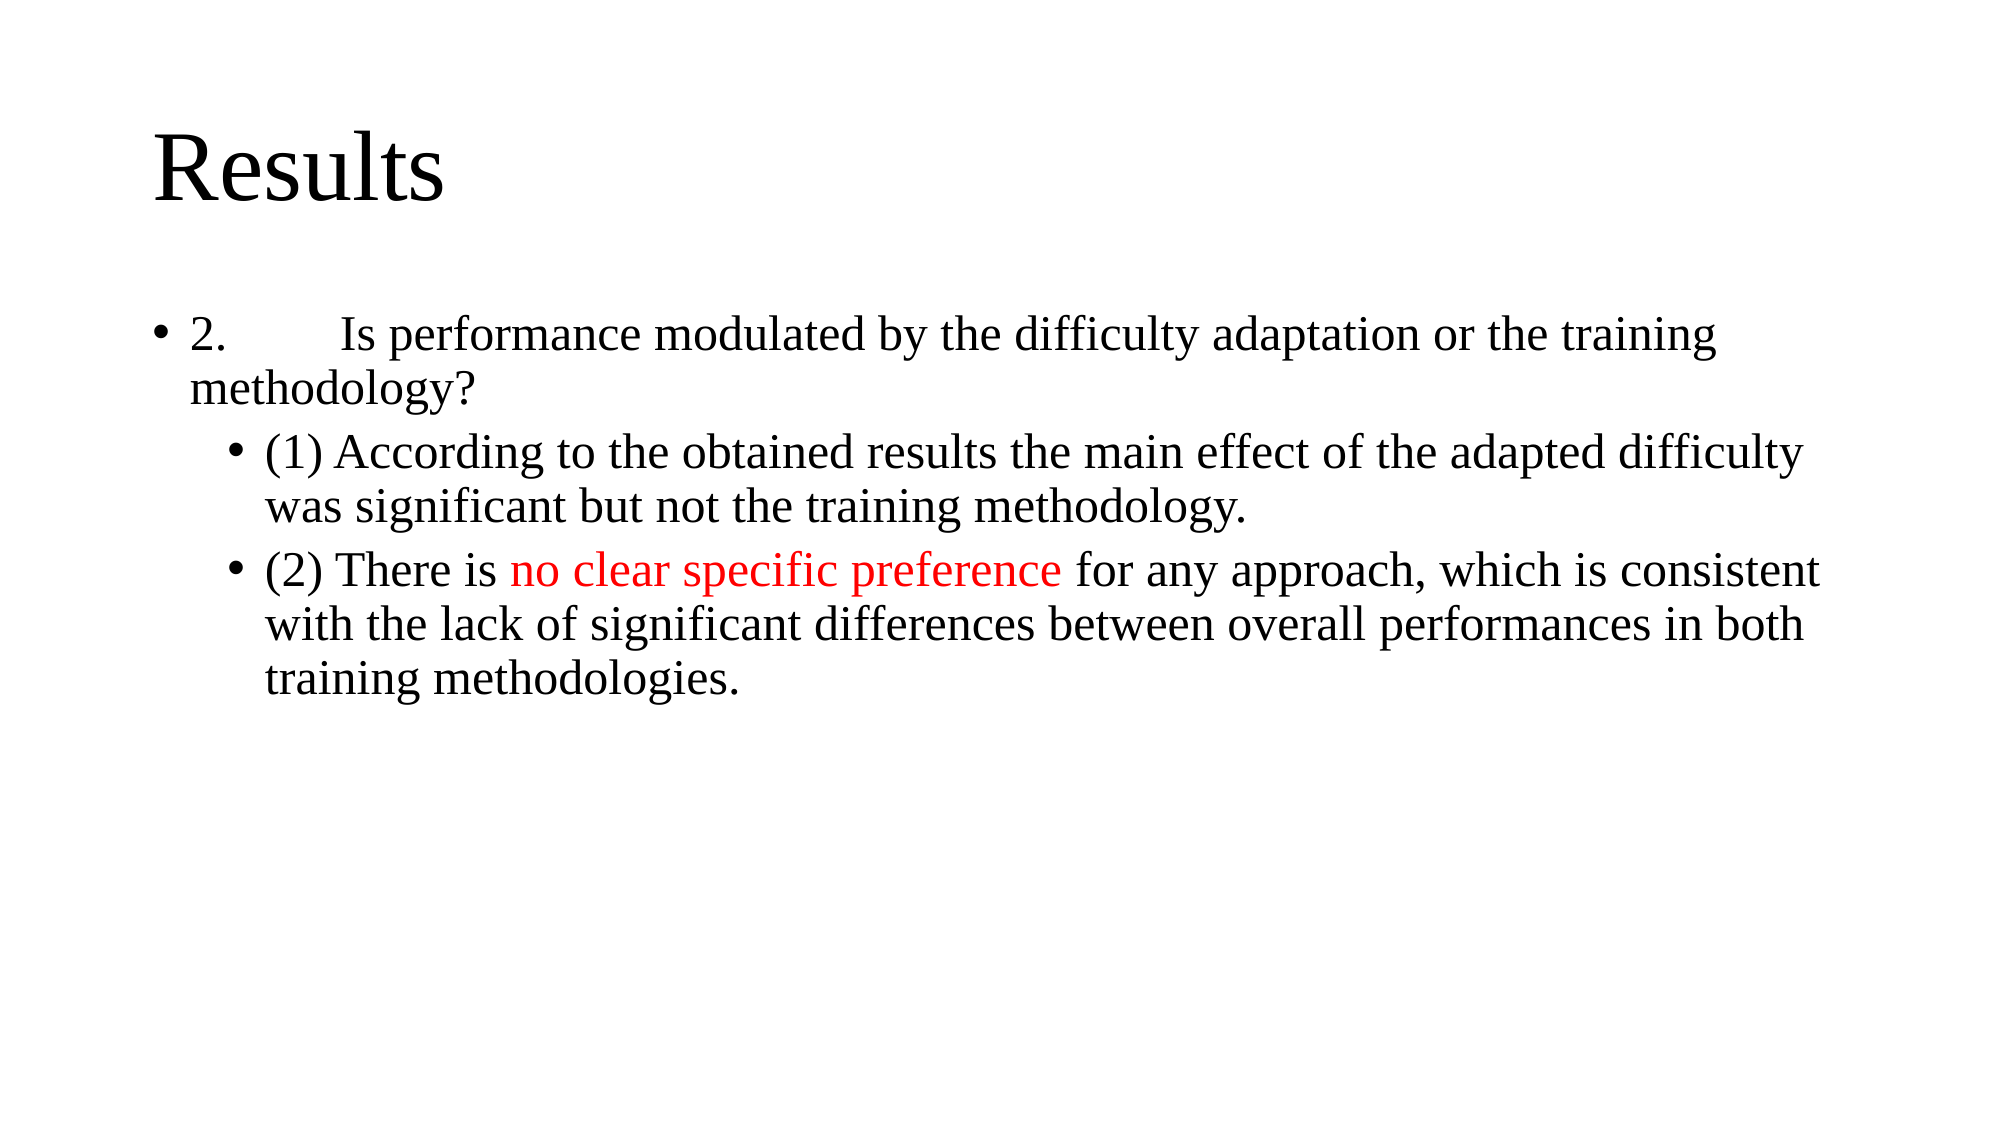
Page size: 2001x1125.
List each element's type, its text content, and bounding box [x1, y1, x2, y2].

list 2. Is performance modulated by the difficulty adaptation or the training methodology? (1) According to the obtained results the main effect of the adapted difficulty was significant but not the training methodology. (2) There is no clear specific preference for any approach, which is consistent with the lack of significant differences between overall performances in both training methodologies. [137, 299, 1863, 1014]
title Results [137, 59, 1863, 278]
